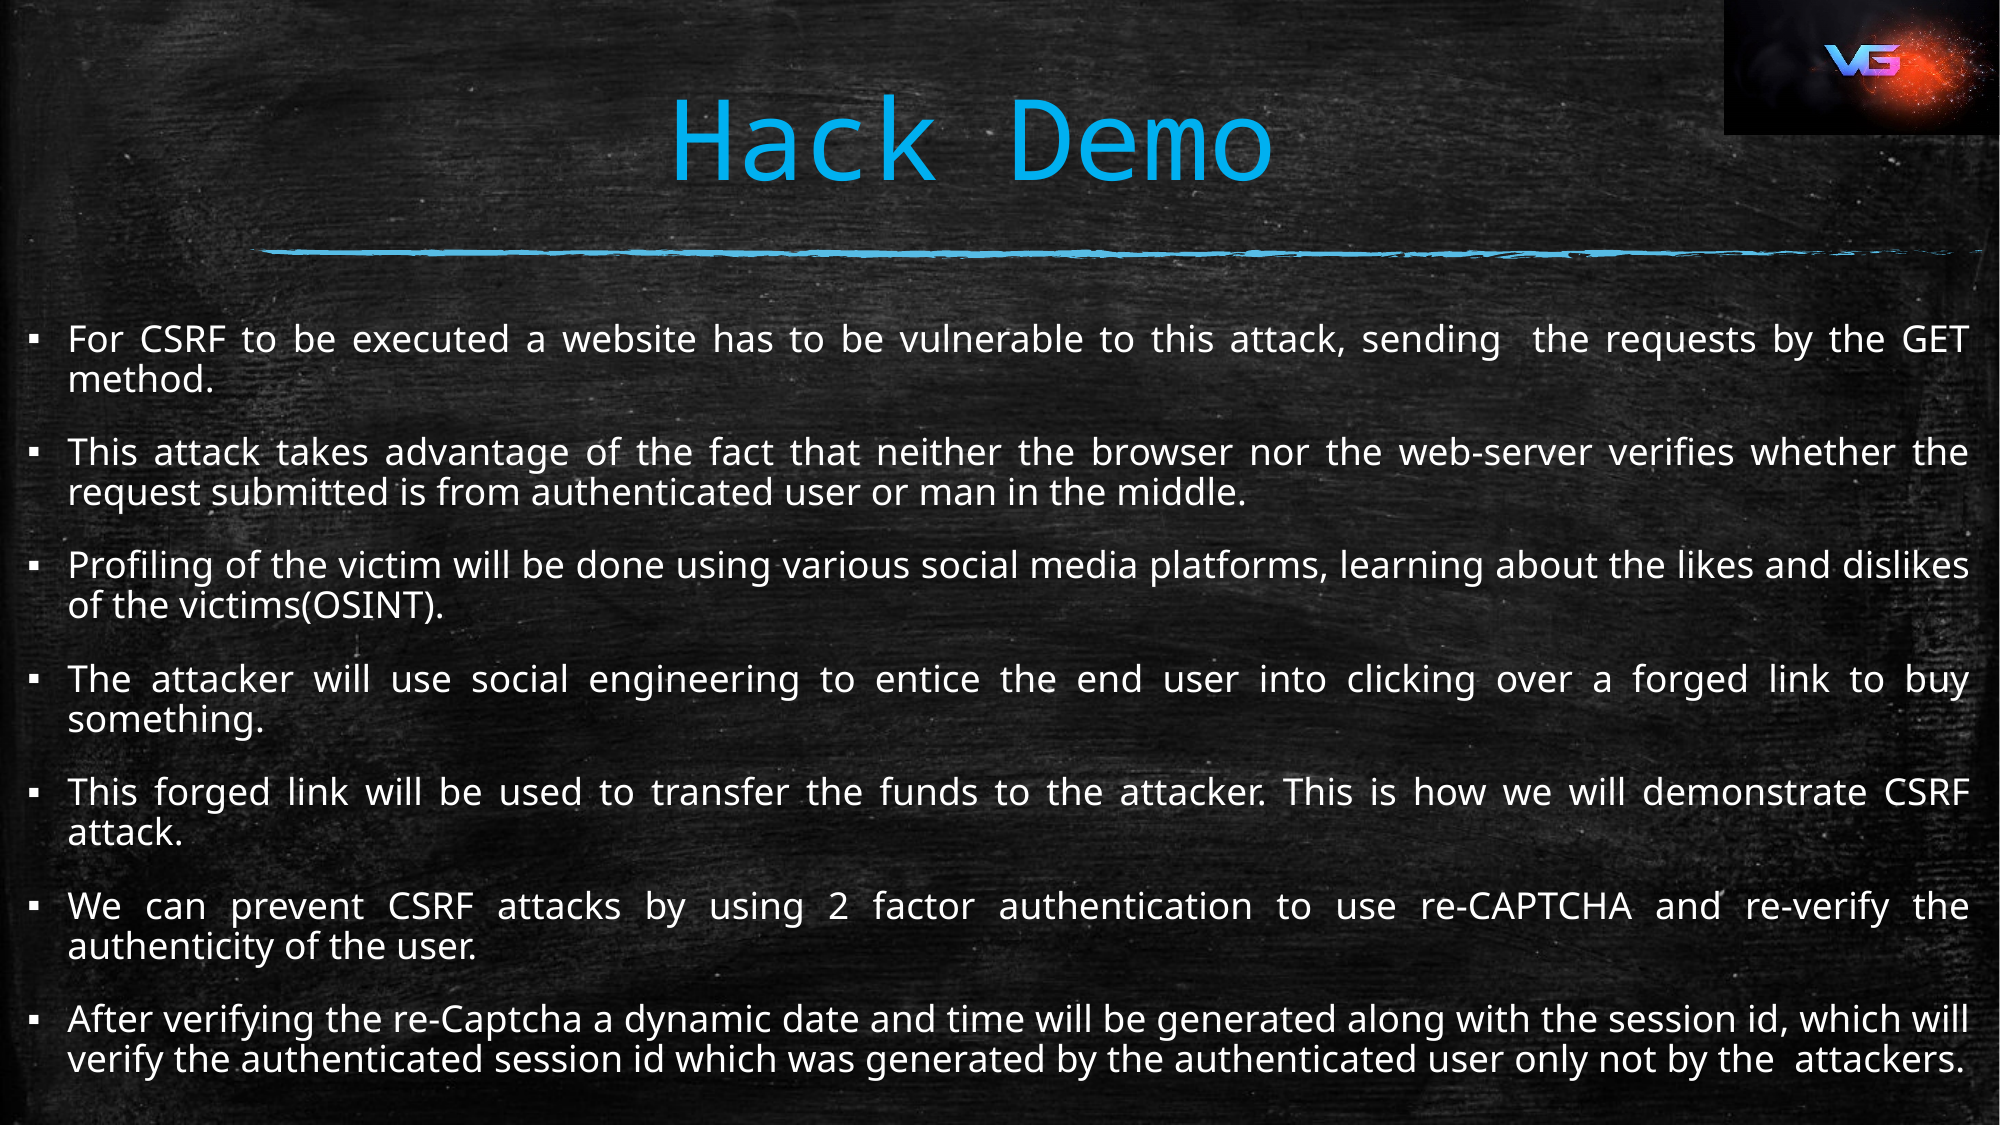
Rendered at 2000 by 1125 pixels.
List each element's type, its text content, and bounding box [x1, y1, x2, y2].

picture [1724, 0, 2000, 136]
title Hack Demo [249, 45, 1750, 213]
list For CSRF to be executed a website has to be vulnerable to this attack, sending the requests by the GET method. This attack takes advantage of the fact that neither the browser nor the web-server verifies whether the request submitted is from authenticated user or man in the middle. Profiling of the victim will be done using various social media platforms, learning about the likes and dislikes of the victims(OSINT). The attacker will use social engineering to entice the end user into clicking over a forged link to buy something. This forged link will be used to transfer the funds to the attacker. This is how we will demonstrate CSRF attack. We can prevent CSRF attacks by using 2 factor authentication to use re-CAPTCHA and re-verify the authenticity of the user. After verifying the re-Captcha a dynamic date and time will be generated along with the session id, which will verify the authenticated session id which was generated by the authenticated user only not by the attackers. [12, 312, 1988, 1113]
